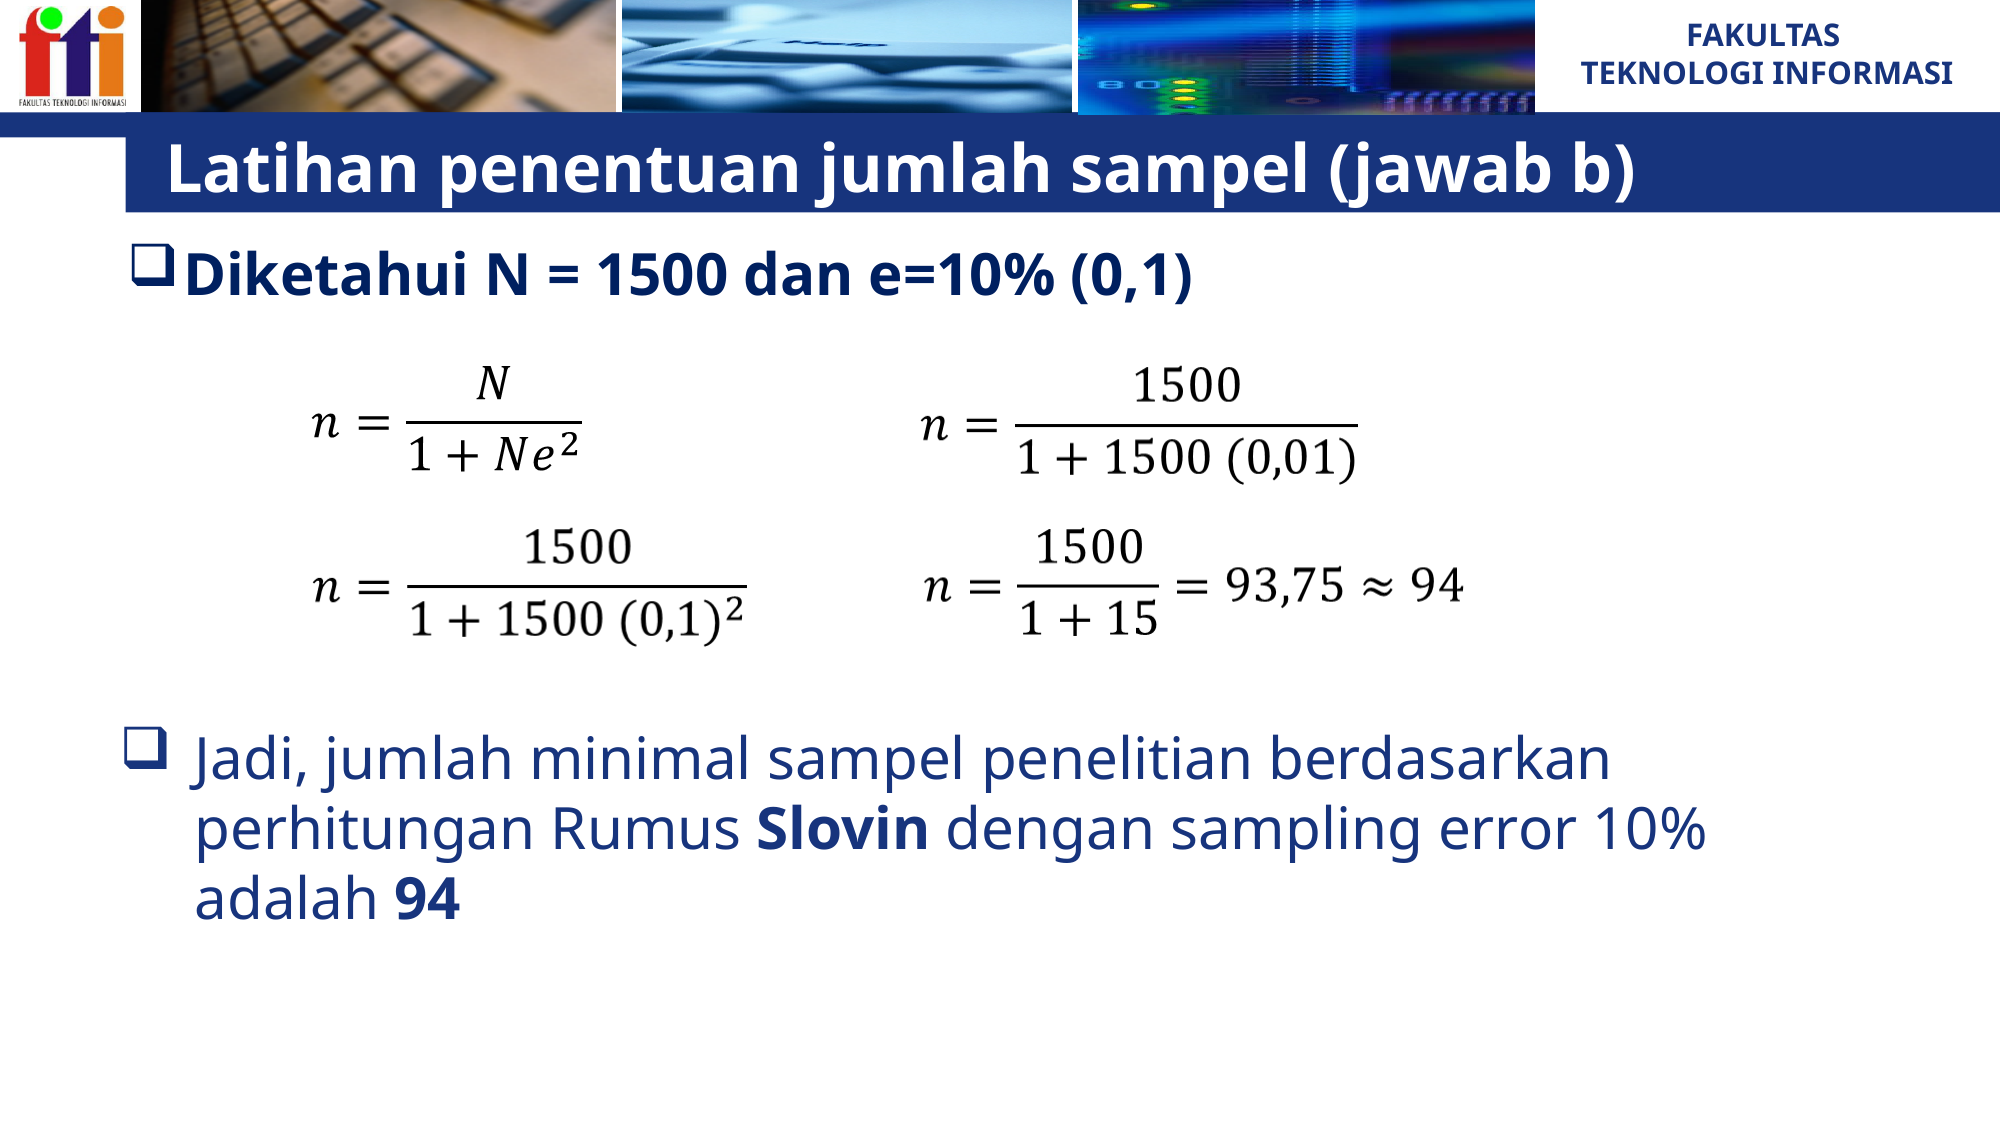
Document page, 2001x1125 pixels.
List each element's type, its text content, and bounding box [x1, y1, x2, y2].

text_box [911, 359, 1367, 486]
text_box [303, 359, 590, 474]
picture [1078, 0, 1535, 115]
picture [141, 0, 616, 112]
text_box [303, 521, 755, 648]
text_box [913, 521, 1486, 638]
text_box Jadi, jumlah minimal sampel penelitian berdasarkan perhitungan Rumus Slovin dengan sampling error 10% adalah 94 [104, 713, 1912, 939]
picture [19, 6, 126, 106]
list Diketahui N = 1500 dan e=10% (0,1) [111, 229, 1913, 343]
picture [622, 0, 1072, 113]
title Latihan penentuan jumlah sampel (jawab b) [149, 119, 1934, 213]
